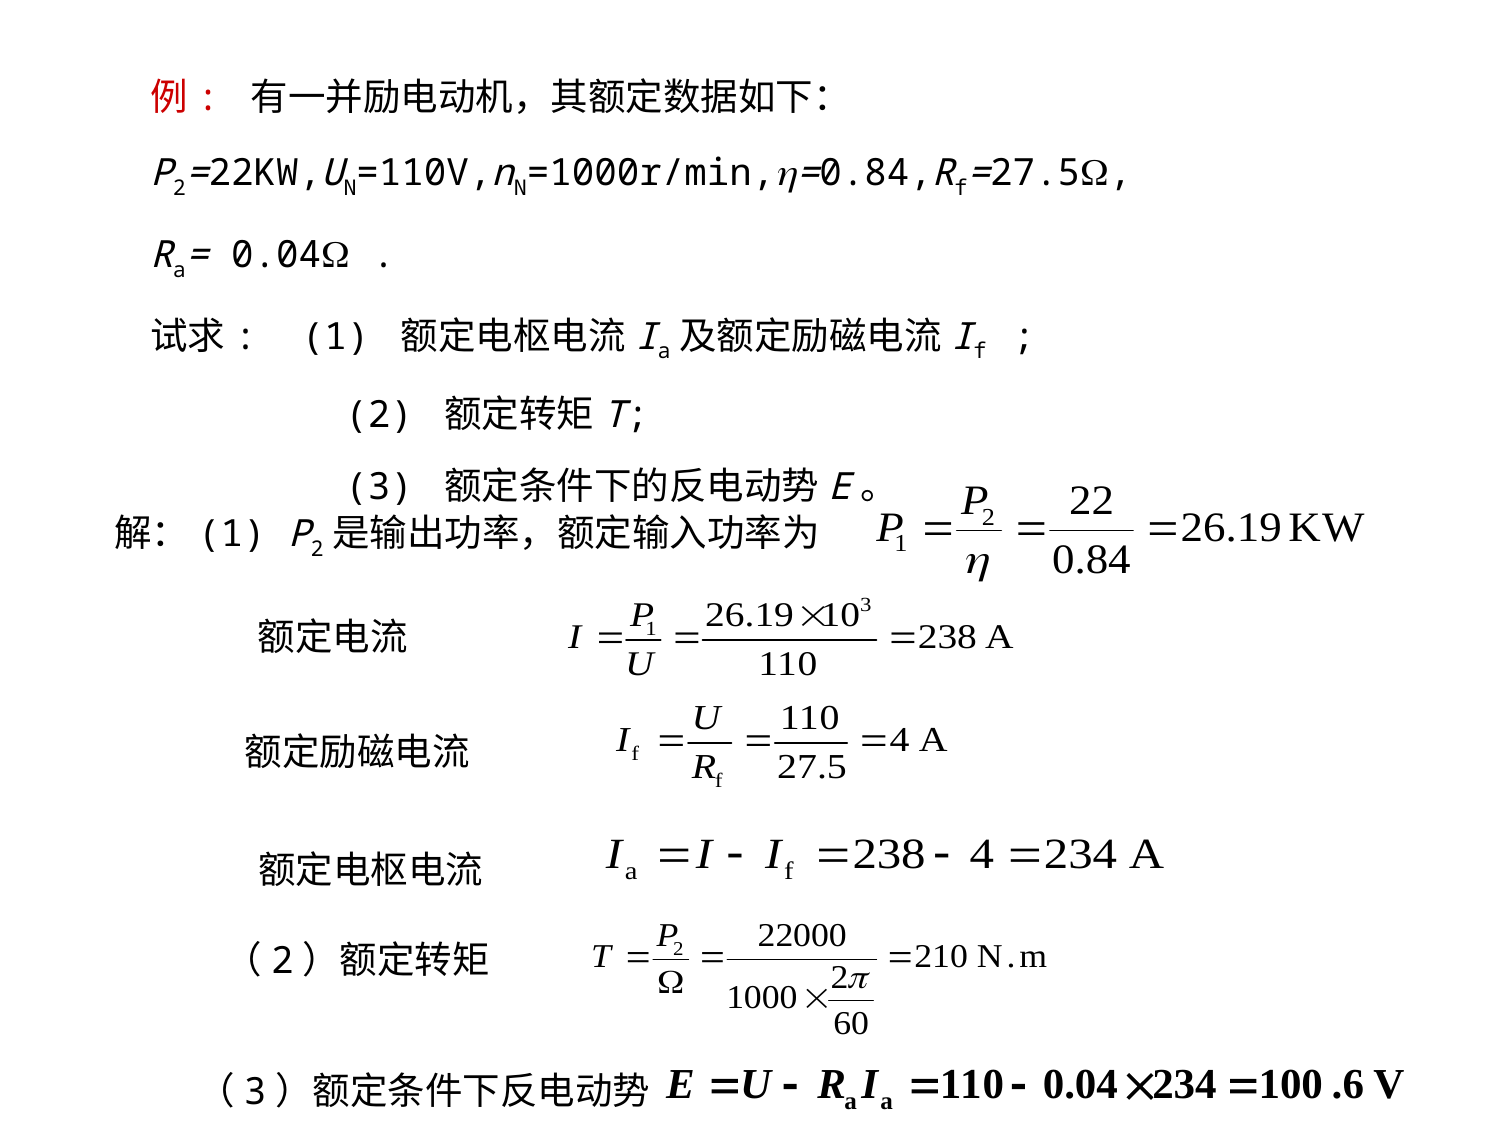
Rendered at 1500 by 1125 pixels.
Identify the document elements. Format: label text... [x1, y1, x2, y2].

text_box （3）额定条件下反电动势 [182, 1059, 653, 1119]
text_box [657, 1055, 1414, 1121]
text_box 额定励磁电流 [229, 715, 485, 781]
text_box 额定电流 [243, 605, 423, 666]
text_box 额定电枢电流 [243, 834, 499, 899]
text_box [596, 825, 1176, 891]
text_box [587, 914, 1053, 1044]
text_box 解：(1) P2是输出功率，额定输入功率为 [99, 501, 835, 568]
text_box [560, 587, 1022, 684]
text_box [608, 695, 955, 796]
text_box （2）额定转矩 [209, 928, 505, 989]
text_box 例: 有一并励电动机，其额定数据如下： P2=22KW,UN=110V,nN=1000r/min,=0.84,Rf=27.5, Ra= 0.04 . 试求: (1) 额定电枢电流Ia及额定励磁电流If ; (2) 额定转矩T; (3) 额定条件下的反电动势E。 [135, 38, 1258, 515]
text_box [867, 474, 1371, 591]
